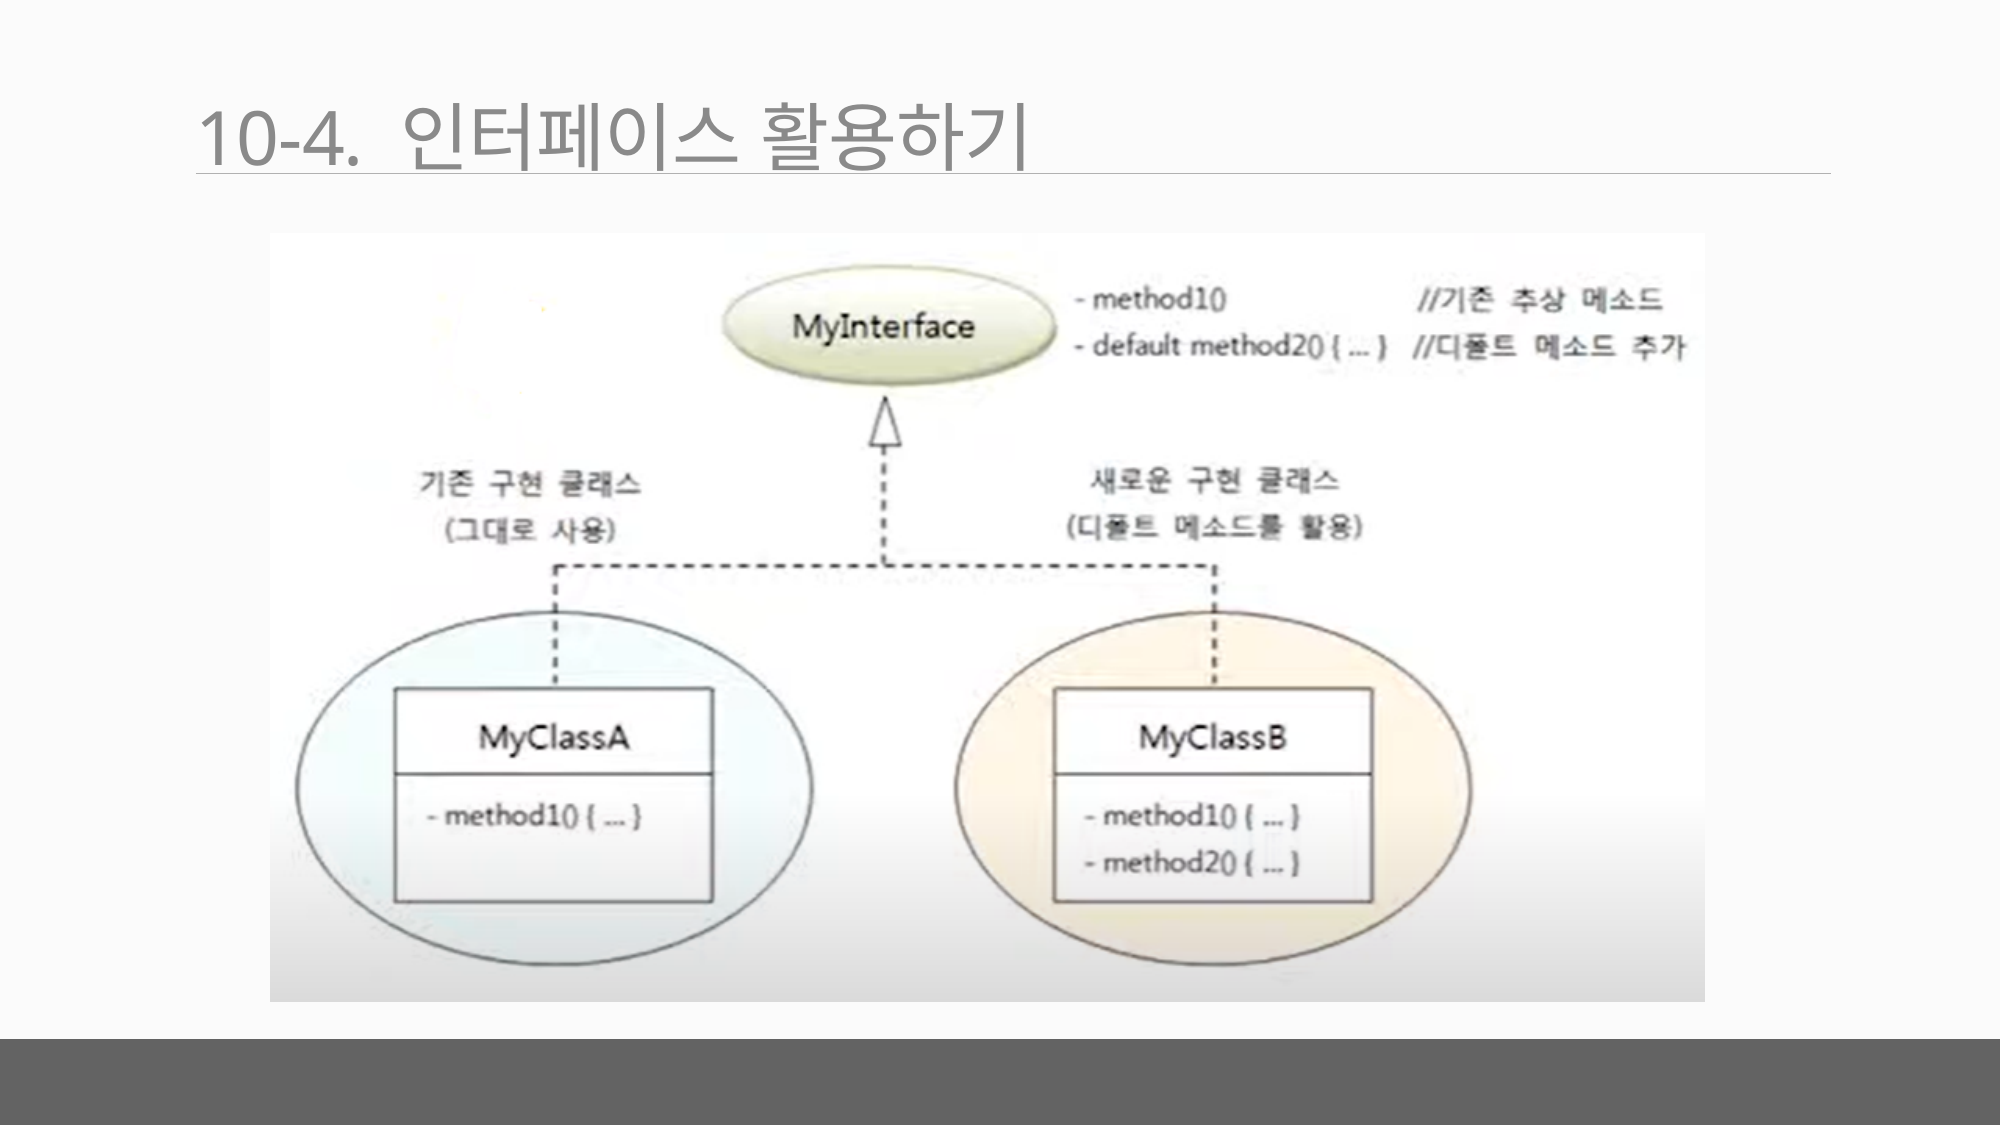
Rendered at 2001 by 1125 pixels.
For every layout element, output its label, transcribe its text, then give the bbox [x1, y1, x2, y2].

picture [269, 232, 1706, 1003]
title 10-4. 인터페이스 활용하기 [180, 47, 1408, 189]
